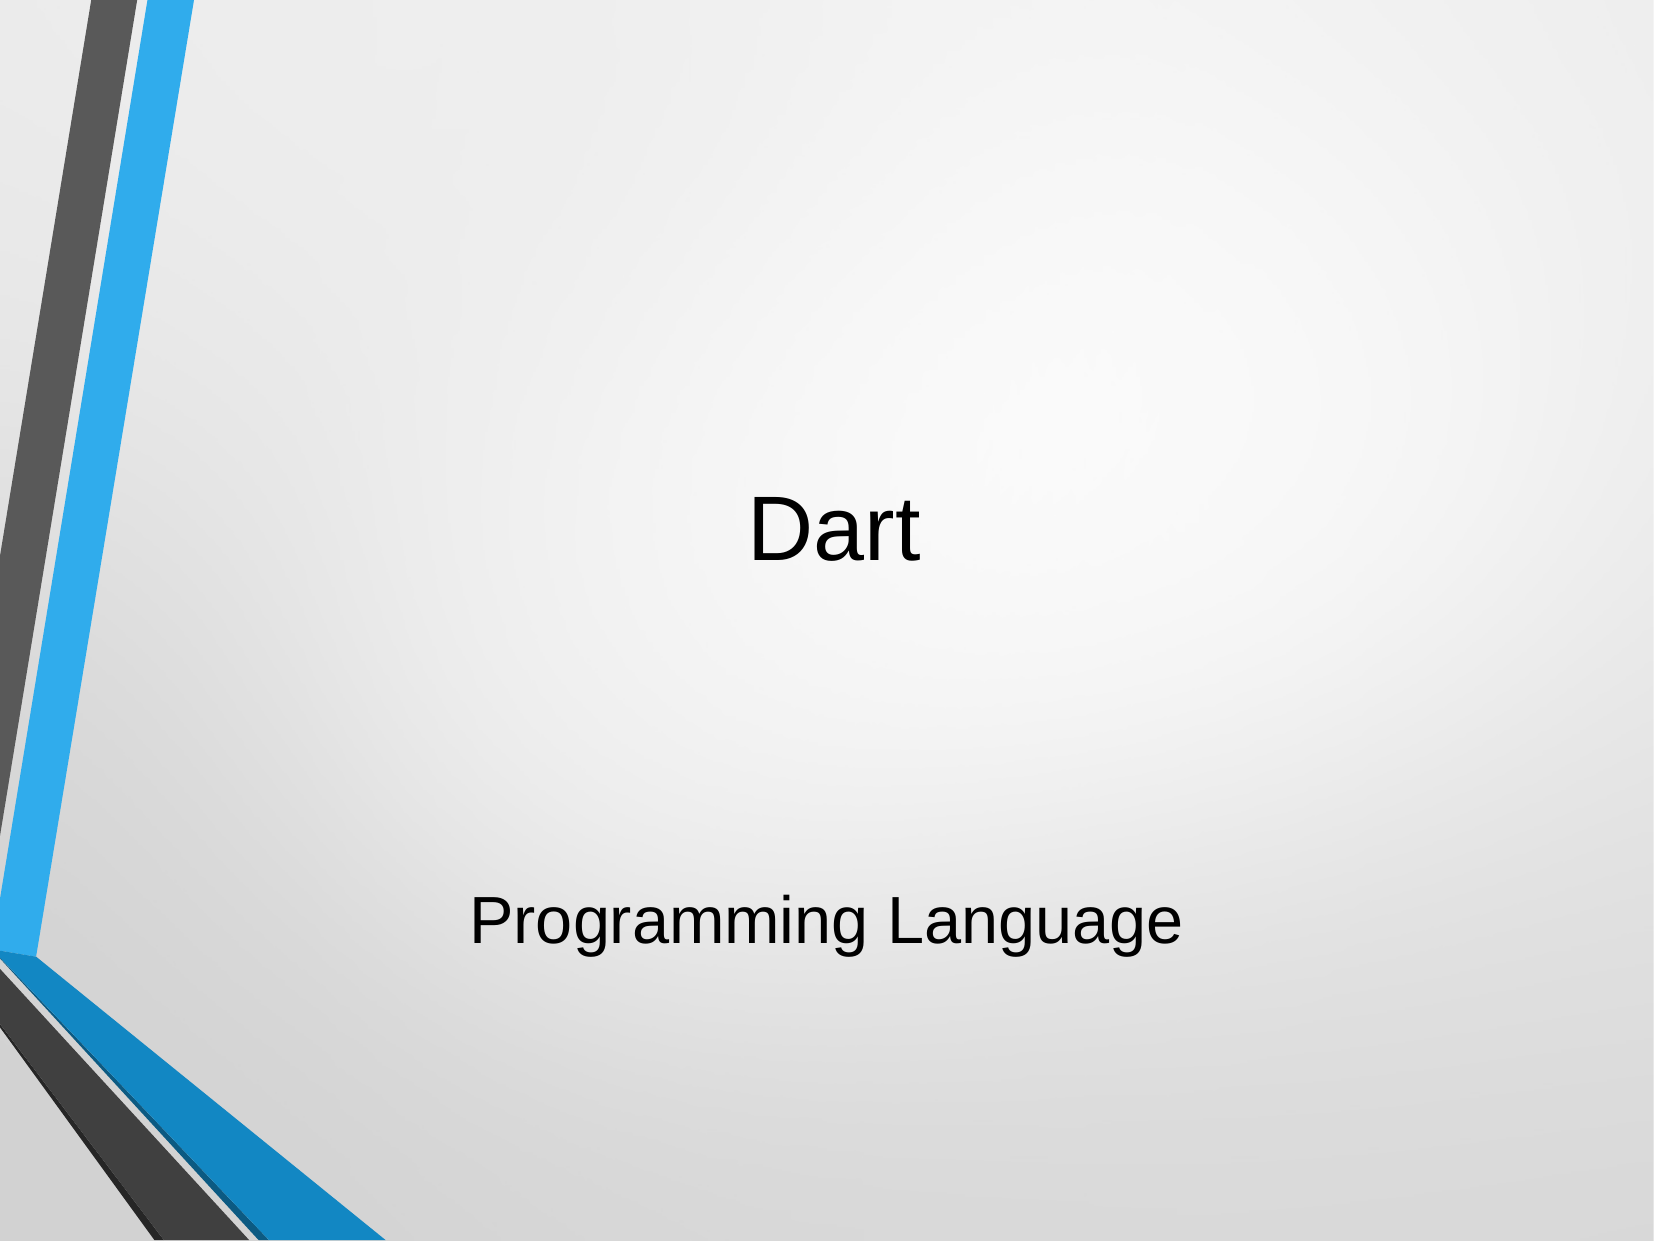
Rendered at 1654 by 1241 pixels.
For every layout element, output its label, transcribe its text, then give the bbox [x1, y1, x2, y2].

text_box Dart [90, 420, 1579, 627]
text_box Programming Language [82, 824, 1571, 1010]
